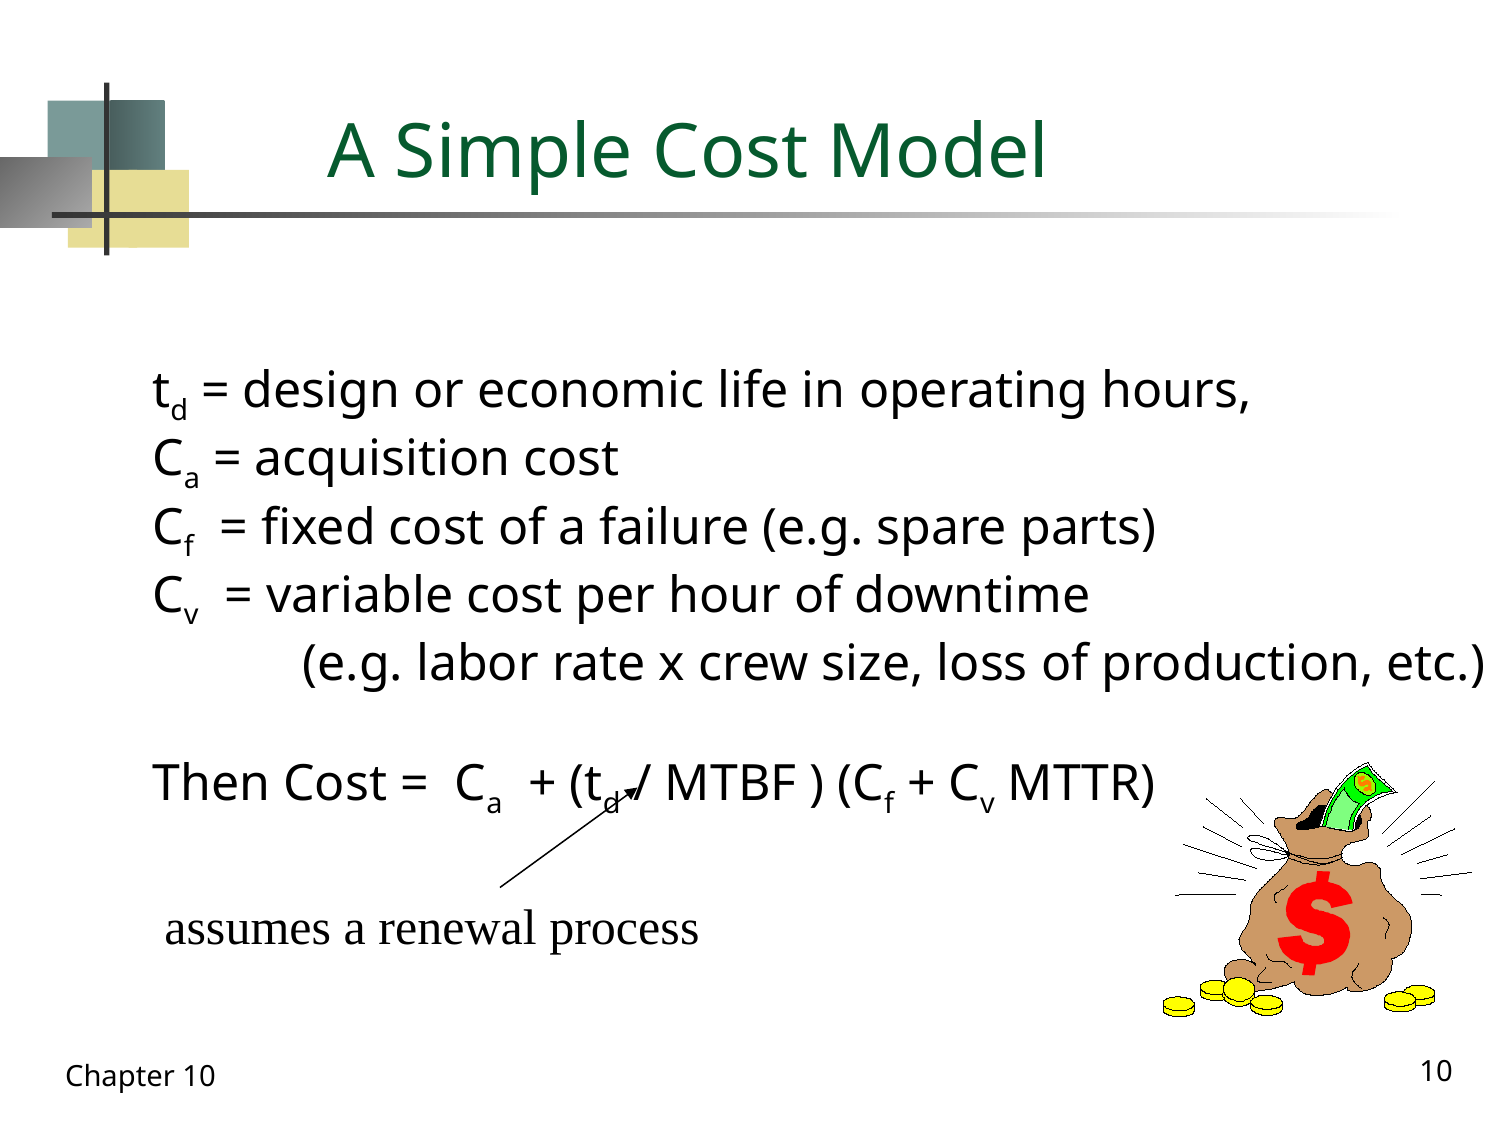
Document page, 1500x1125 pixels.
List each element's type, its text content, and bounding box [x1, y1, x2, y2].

text_box assumes a renewal process [149, 887, 715, 963]
title A Simple Cost Model [312, 75, 1100, 200]
text_box [499, 787, 638, 888]
slide_number Chapter 10 [49, 1024, 363, 1101]
text_box td = design or economic life in operating hours, Ca = acquisition cost Cf = fixed cost of a failure (e.g. spare parts) Cv = variable cost per hour of downtime (e.g. labor rate x crew size, loss of production, etc.) Then Cost = Ca + (td / MTBF ) (Cf + Cv MTTR) [137, 349, 1500, 827]
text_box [1162, 762, 1472, 1018]
slide_number 10 [1154, 1023, 1468, 1100]
